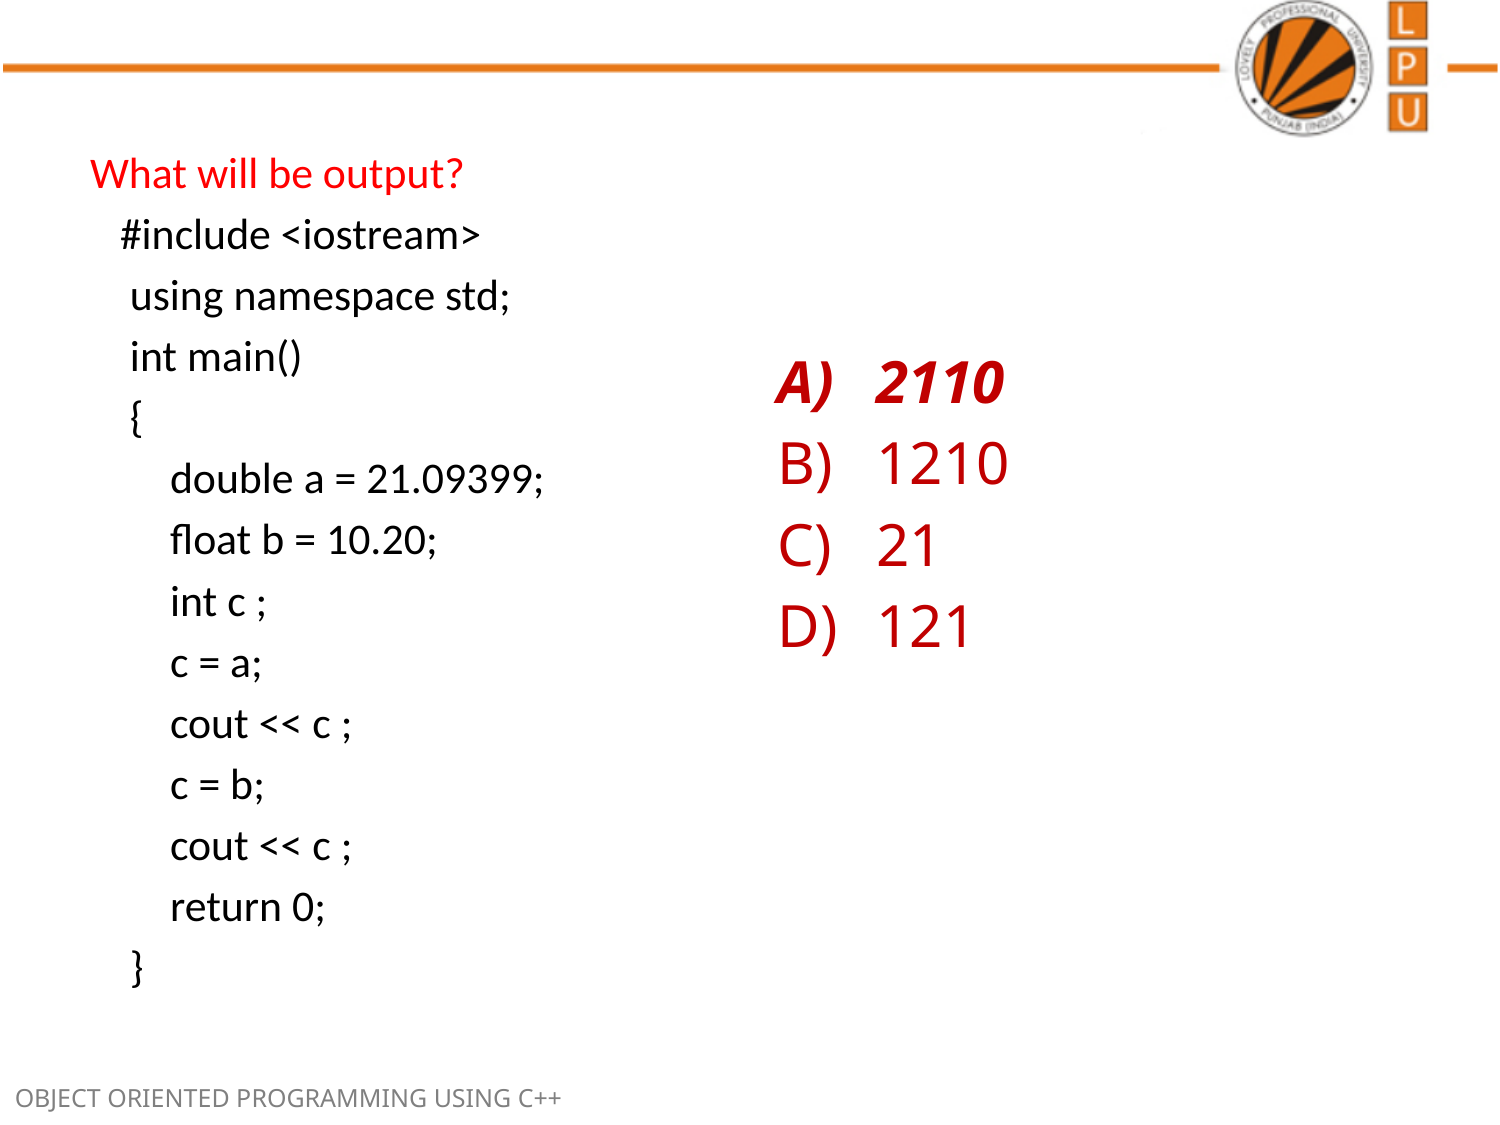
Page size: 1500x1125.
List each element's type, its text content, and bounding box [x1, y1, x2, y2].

list What will be output? #include <iostream> using namespace std; int main() { double a = 21.09399; float b = 10.20; int c ; c = a; cout << c ; c = b; cout << c ; return 0; } [75, 137, 738, 1005]
picture [3, 0, 1500, 155]
list 2110 1210 21 121 [762, 337, 1425, 1005]
